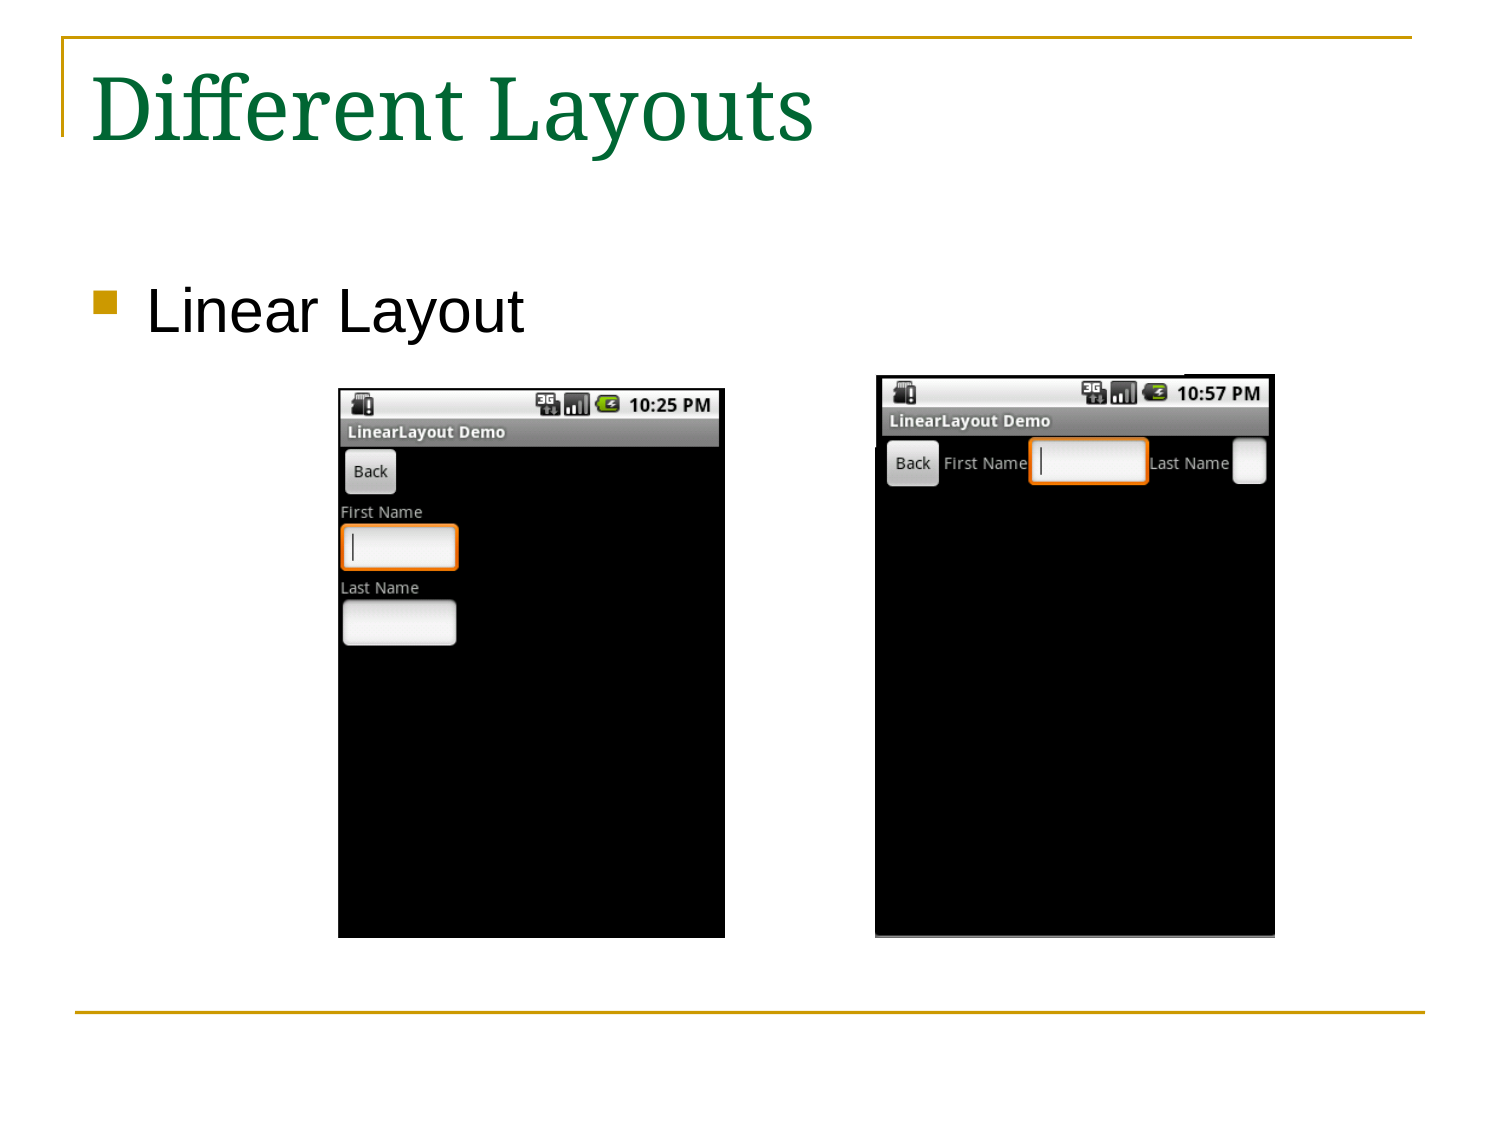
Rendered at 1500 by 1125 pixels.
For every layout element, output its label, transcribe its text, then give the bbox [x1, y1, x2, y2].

title Different Layouts [75, 45, 1425, 233]
picture [874, 374, 1276, 938]
picture [337, 387, 726, 938]
list Linear Layout [75, 262, 1425, 1006]
